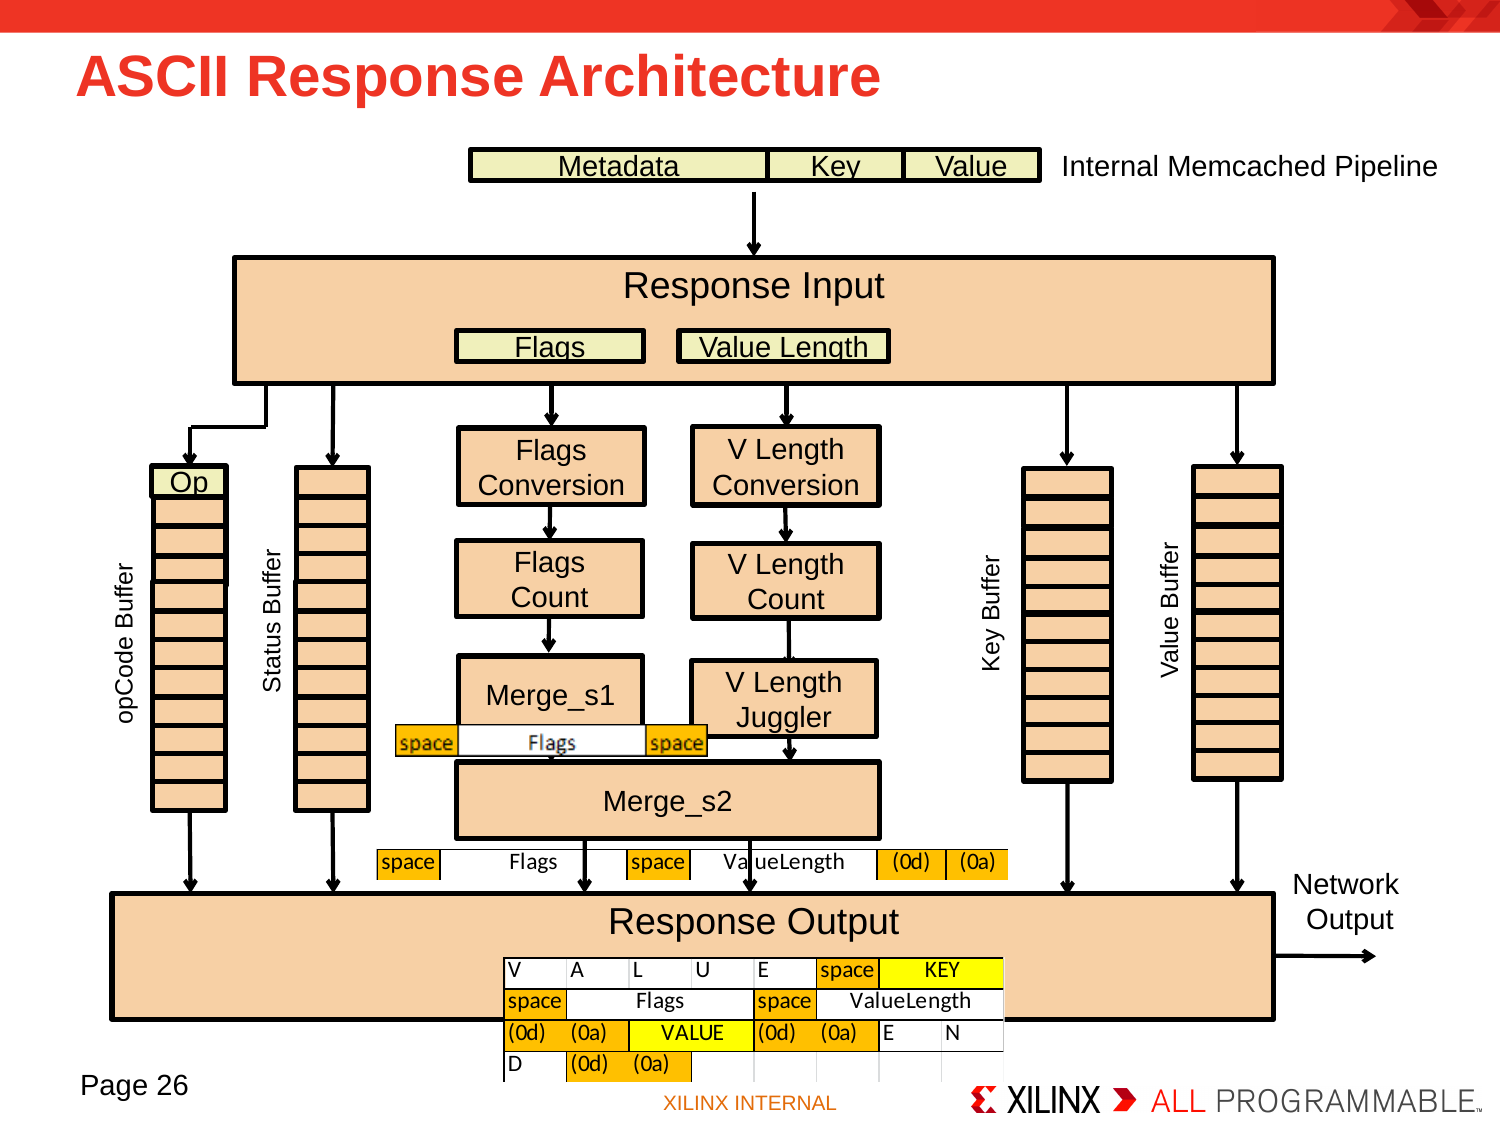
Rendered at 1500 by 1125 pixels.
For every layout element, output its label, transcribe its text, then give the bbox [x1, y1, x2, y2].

text_box Merge_s1 [458, 655, 643, 723]
text_box Op [151, 465, 227, 497]
picture [394, 724, 708, 757]
text_box Metadata [470, 149, 768, 181]
text_box opCode Buffer [100, 548, 145, 740]
text_box Value Buffer [1145, 527, 1191, 694]
text_box [112, 893, 1274, 1020]
text_box [1193, 639, 1282, 667]
text_box Merge_s2 [456, 762, 880, 839]
text_box [296, 525, 369, 553]
text_box Network Output [1277, 857, 1423, 943]
text_box [1193, 722, 1282, 750]
text_box [296, 497, 369, 525]
text_box [295, 611, 369, 639]
text_box [1023, 724, 1112, 752]
text_box Value [903, 149, 1040, 181]
text_box Flags [456, 330, 644, 362]
text_box [152, 725, 226, 753]
text_box [152, 611, 226, 639]
text_box [295, 581, 369, 611]
text_box [152, 581, 226, 611]
picture [971, 1086, 1482, 1113]
text_box [153, 497, 227, 526]
text_box [295, 696, 369, 725]
text_box [296, 553, 369, 581]
text_box [152, 667, 226, 696]
text_box [1023, 697, 1112, 724]
text_box [296, 467, 369, 497]
text_box [295, 667, 369, 696]
text_box Value Length [679, 330, 889, 362]
text_box [1023, 614, 1112, 641]
text_box [1023, 498, 1112, 527]
text_box [295, 639, 369, 667]
text_box [152, 753, 226, 781]
text_box [1193, 466, 1282, 496]
text_box Key [768, 149, 903, 181]
text_box [1023, 587, 1112, 613]
title ASCII Response Architecture [74, 34, 1426, 223]
text_box [1193, 750, 1282, 780]
text_box [1023, 752, 1112, 781]
text_box V Length Juggler [691, 660, 877, 737]
text_box [1023, 641, 1112, 669]
text_box [295, 781, 369, 811]
text_box Response Output [593, 891, 915, 950]
text_box [152, 696, 226, 725]
picture [1256, 0, 1500, 32]
text_box Response Input [608, 254, 900, 314]
text_box [295, 753, 369, 781]
text_box [1193, 556, 1282, 585]
text_box Status Buffer [248, 533, 293, 709]
text_box V Length Count [692, 543, 880, 618]
text_box [1023, 468, 1112, 498]
text_box Internal Memcached Pipeline [1046, 139, 1454, 190]
text_box Key Buffer [967, 540, 1012, 687]
text_box [234, 257, 1274, 384]
text_box [152, 781, 226, 811]
text_box [1193, 585, 1282, 611]
text_box [295, 725, 369, 753]
text_box [1023, 669, 1112, 697]
text_box [1193, 695, 1282, 722]
text_box [1193, 496, 1282, 525]
text_box V Length Conversion [692, 426, 880, 505]
text_box [153, 526, 227, 556]
text_box [1193, 667, 1282, 695]
text_box [152, 639, 226, 667]
slide_number Page 26 [64, 1058, 416, 1119]
text_box Flags Conversion [458, 428, 645, 505]
text_box Flags Count [456, 540, 643, 617]
text_box [1193, 612, 1282, 639]
picture [376, 848, 1010, 882]
text_box [1193, 526, 1282, 556]
text_box [153, 556, 227, 586]
text_box [1023, 528, 1112, 558]
picture [502, 956, 1005, 1084]
text_box [1023, 558, 1112, 587]
